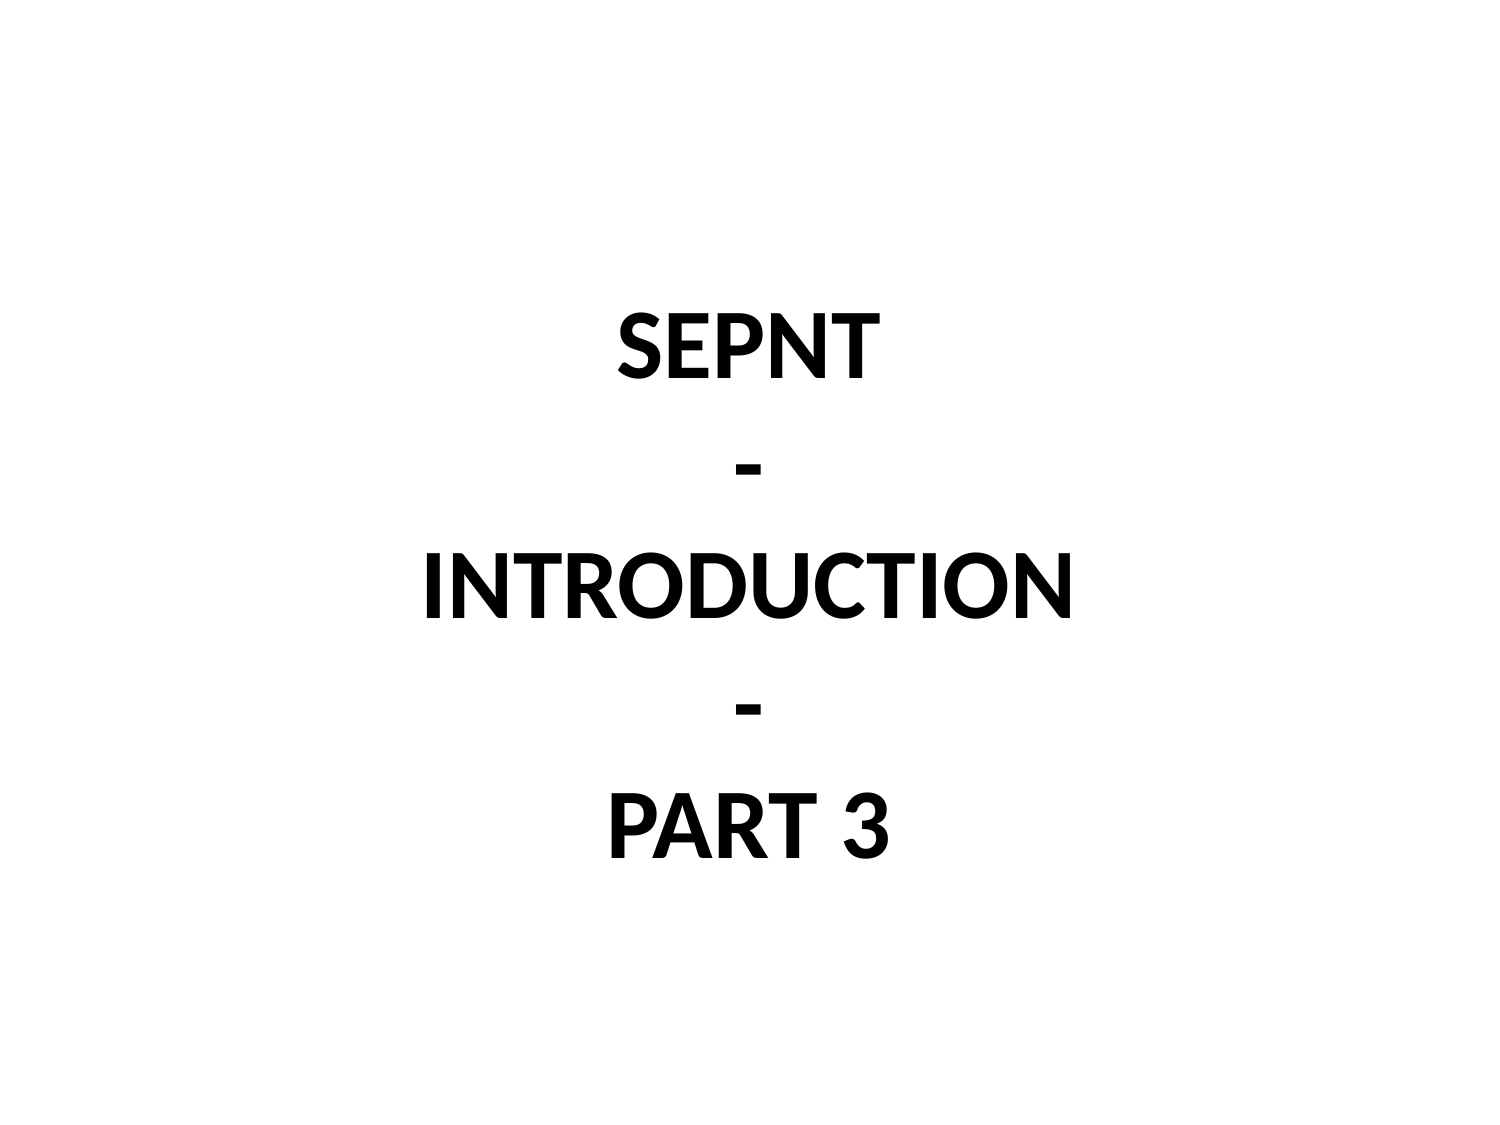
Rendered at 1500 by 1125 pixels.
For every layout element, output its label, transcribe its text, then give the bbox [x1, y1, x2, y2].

text_box SEPNT - INTRODUCTION - PART 3 [132, 271, 1366, 886]
